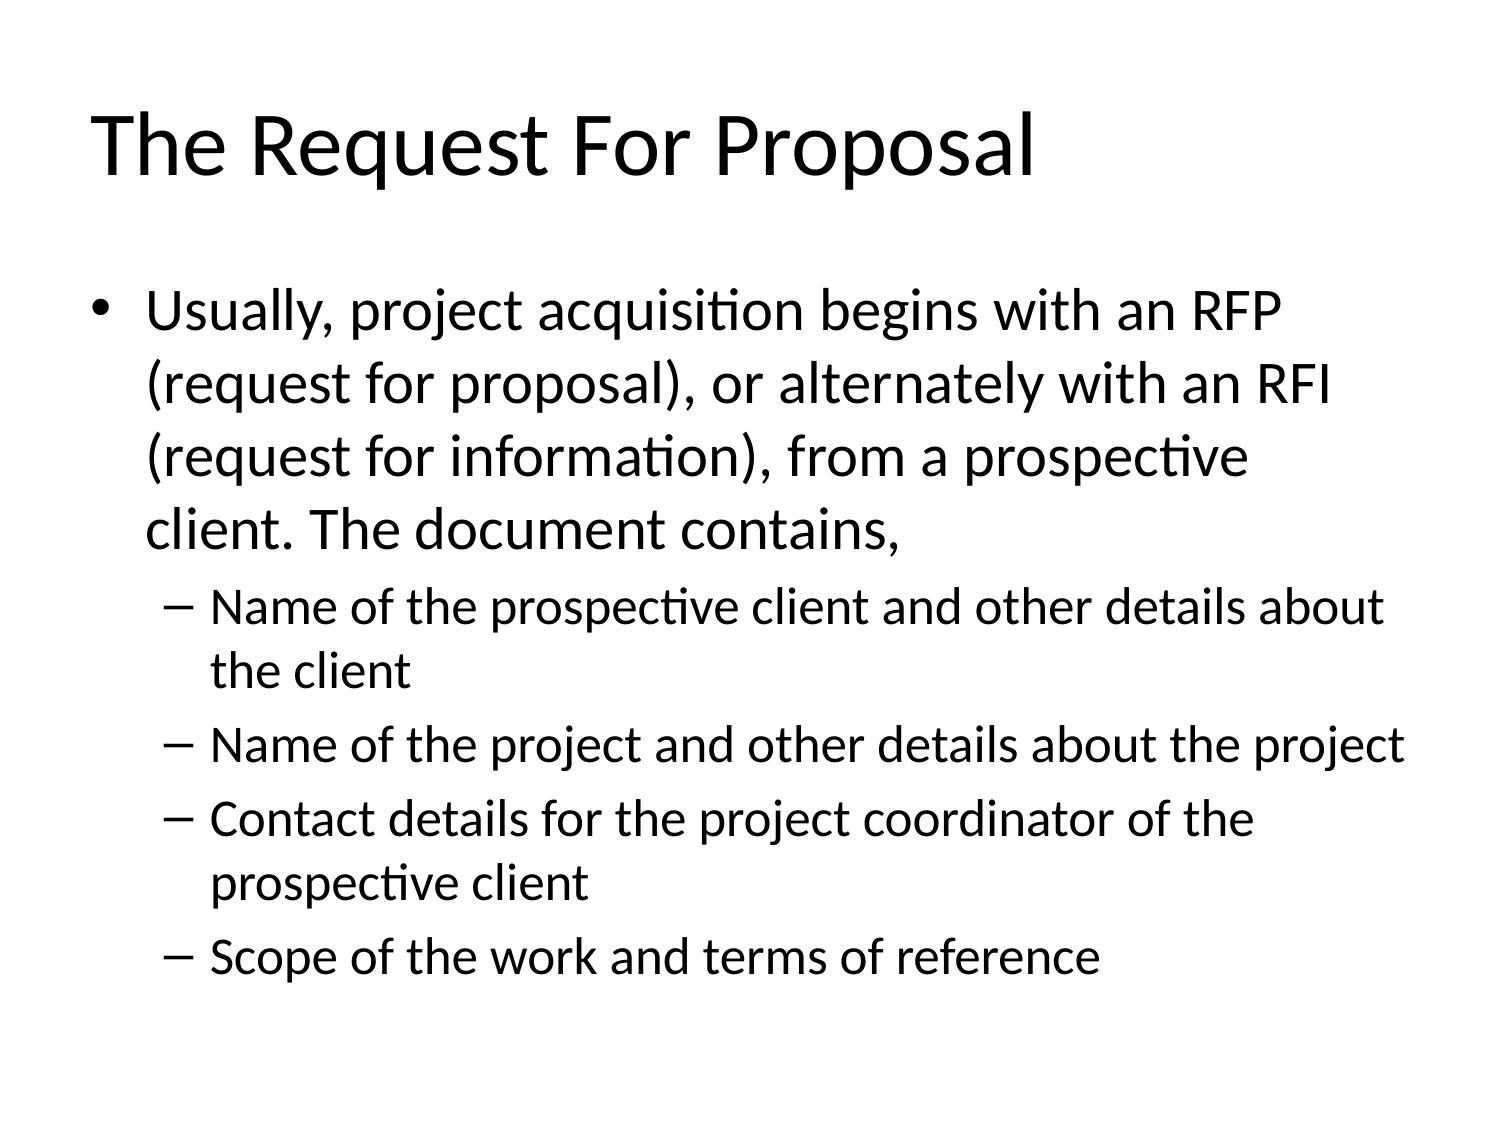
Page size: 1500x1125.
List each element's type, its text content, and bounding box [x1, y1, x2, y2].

title The Request For Proposal [75, 45, 1425, 233]
list Usually, project acquisition begins with an RFP (request for proposal), or alternately with an RFI (request for information), from a prospective client. The document contains, Name of the prospective client and other details about the client Name of the project and other details about the project Contact details for the project coordinator of the prospective client Scope of the work and terms of reference [75, 262, 1425, 1005]
